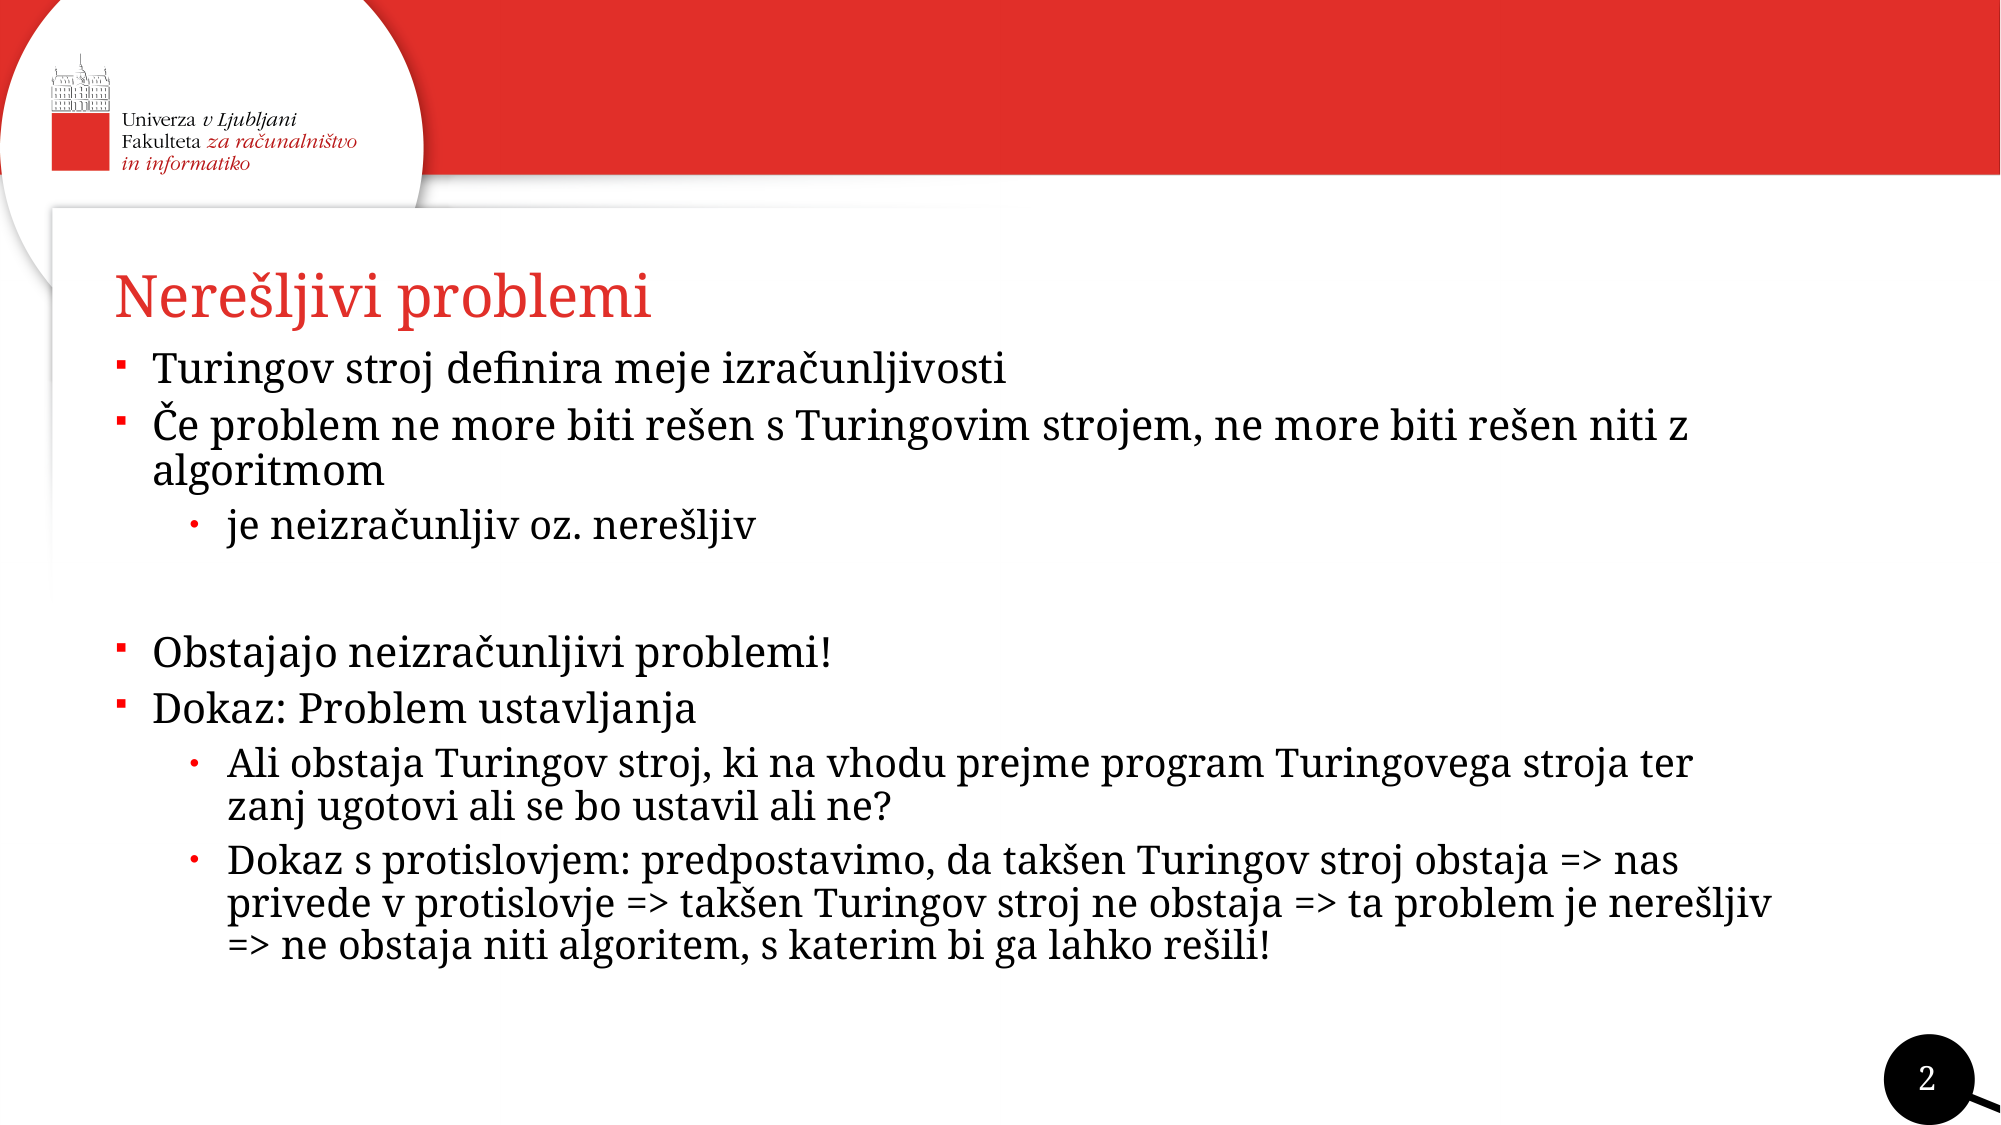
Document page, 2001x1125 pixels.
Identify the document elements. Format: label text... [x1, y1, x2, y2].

picture [0, 0, 2001, 1125]
list Turingov stroj definira meje izračunljivosti Če problem ne more biti rešen s Turingovim strojem, ne more biti rešen niti z algoritmom je neizračunljiv oz. nerešljiv Obstajajo neizračunljivi problemi! Dokaz: Problem ustavljanja Ali obstaja Turingov stroj, ki na vhodu prejme program Turingovega stroja ter zanj ugotovi ali se bo ustavil ali ne? Dokaz s protislovjem: predpostavimo, da takšen Turingov stroj obstaja => nas privede v protislovje => takšen Turingov stroj ne obstaja => ta problem je nerešljiv => ne obstaja niti algoritem, s katerim bi ga lahko rešili! [99, 340, 1797, 1032]
slide_number 2 [1501, 1046, 1952, 1107]
title Nerešljivi problemi [99, 257, 1797, 340]
